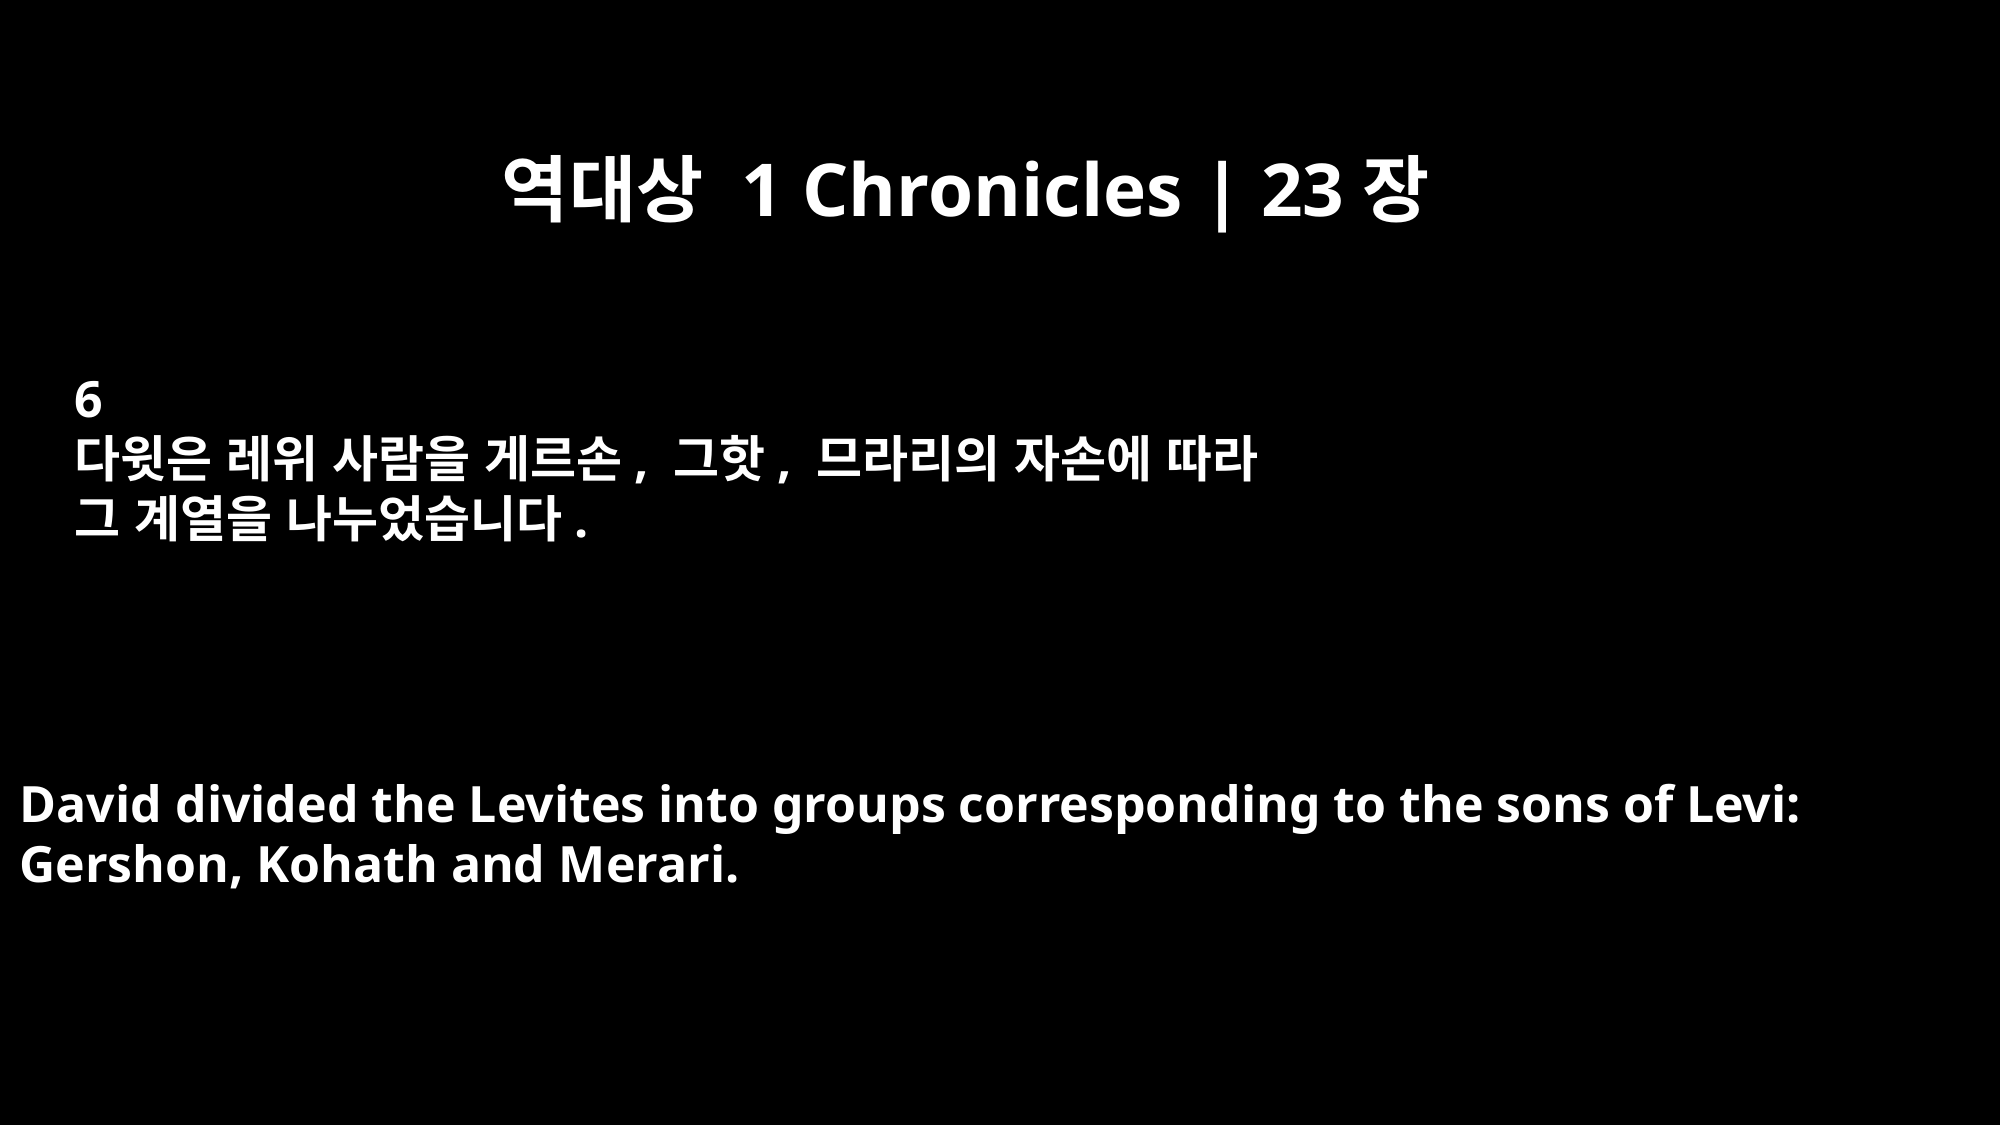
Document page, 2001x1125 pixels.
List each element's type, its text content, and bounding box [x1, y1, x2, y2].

text_box 역대상 1 Chronicles | 23장 [487, 136, 1445, 239]
text_box David divided the Levites into groups corresponding to the sons of Levi: Gershon, Kohath and Merari. [4, 764, 1817, 900]
text_box 6 다윗은 레위 사람을 게르손, 그핫, 므라리의 자손에 따라 그 계열을 나누었습니다. [59, 359, 1274, 555]
